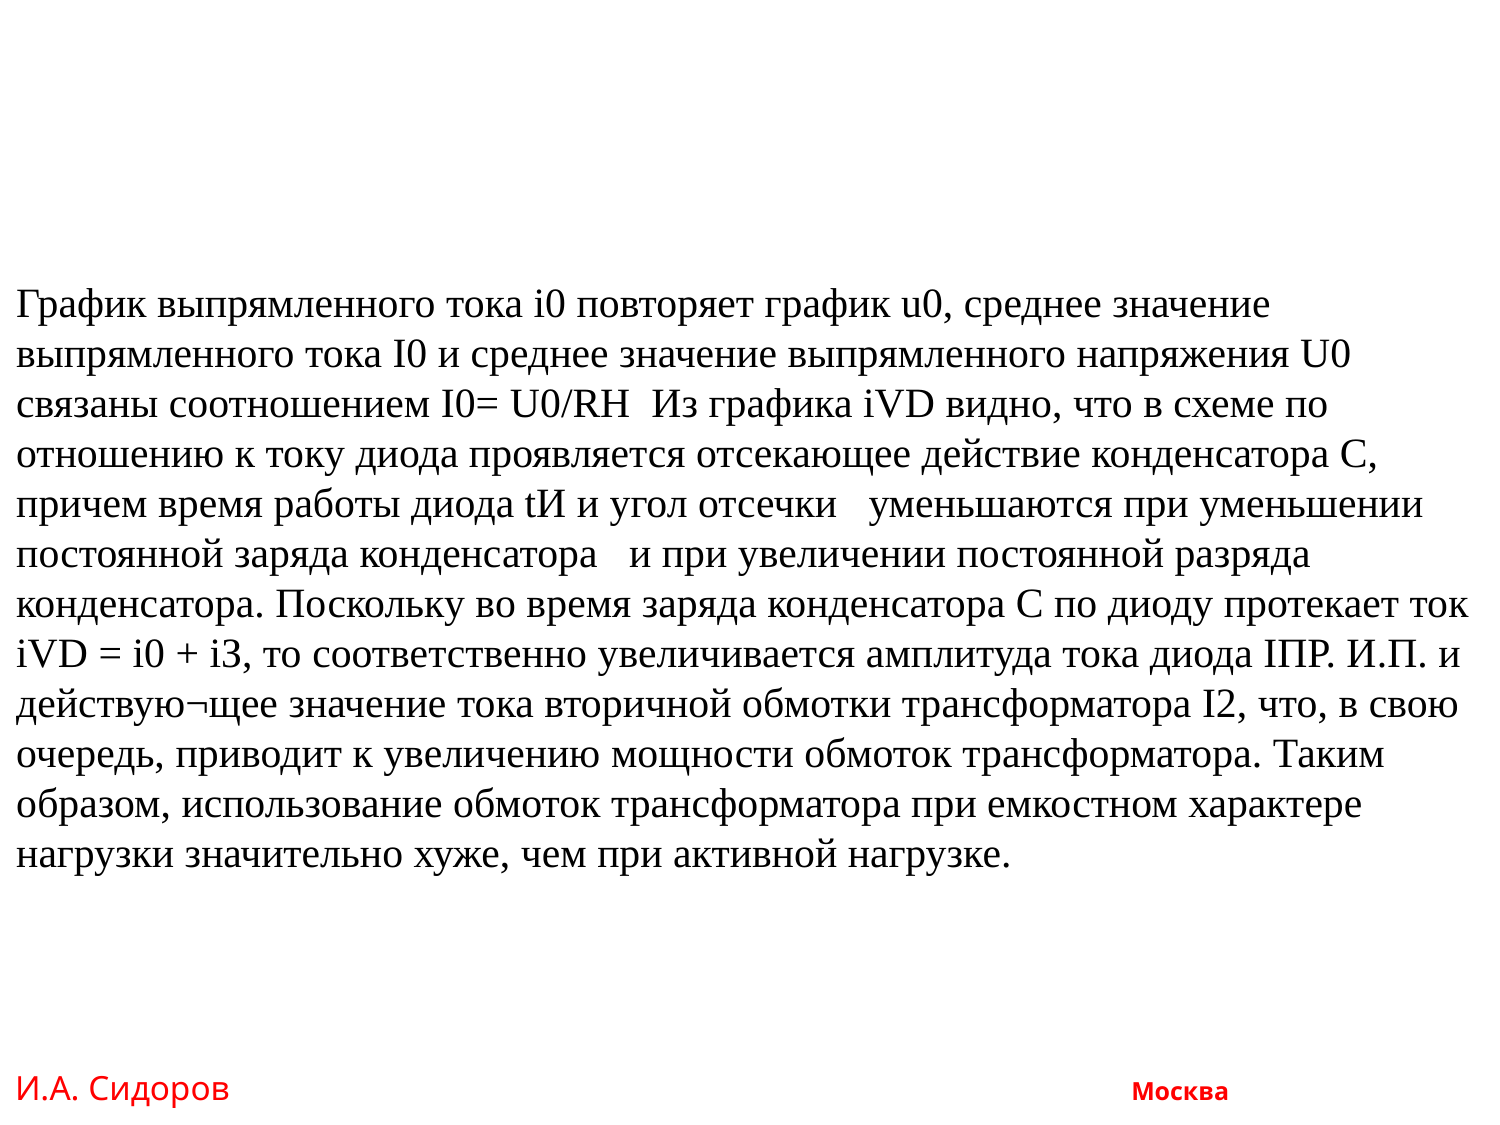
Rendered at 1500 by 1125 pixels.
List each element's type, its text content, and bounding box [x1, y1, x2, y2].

text_box График выпрямленного тока i0 повторяет график u0, среднее значение выпрямленного тока I0 и среднее значение выпрямленного напряжения U0 связаны соотношением I0= U0/RH Из графика iVD видно, что в схеме по отношению к току диода проявляется отсекающее действие конденсатора С, причем время работы диода tИ и угол отсечки уменьшаются при уменьшении постоянной заряда конденсатора и при увеличении постоянной разряда конденсатора. Поскольку во время заряда конденсатора С по диоду протекает ток iVD = i0 + iЗ, то соответственно увеличивается амплитуда тока диода IПР. И.П. и действую¬щее значение тока вторичной обмотки трансформатора I2, что, в свою очередь, приводит к увеличению мощности обмоток трансформатора. Таким образом, использование обмоток трансформатора при емкостном характере нагрузки значительно хуже, чем при активной нагрузке. [8, 268, 1492, 884]
text_box И.А. Сидоров Москва [7, 1029, 1493, 1115]
